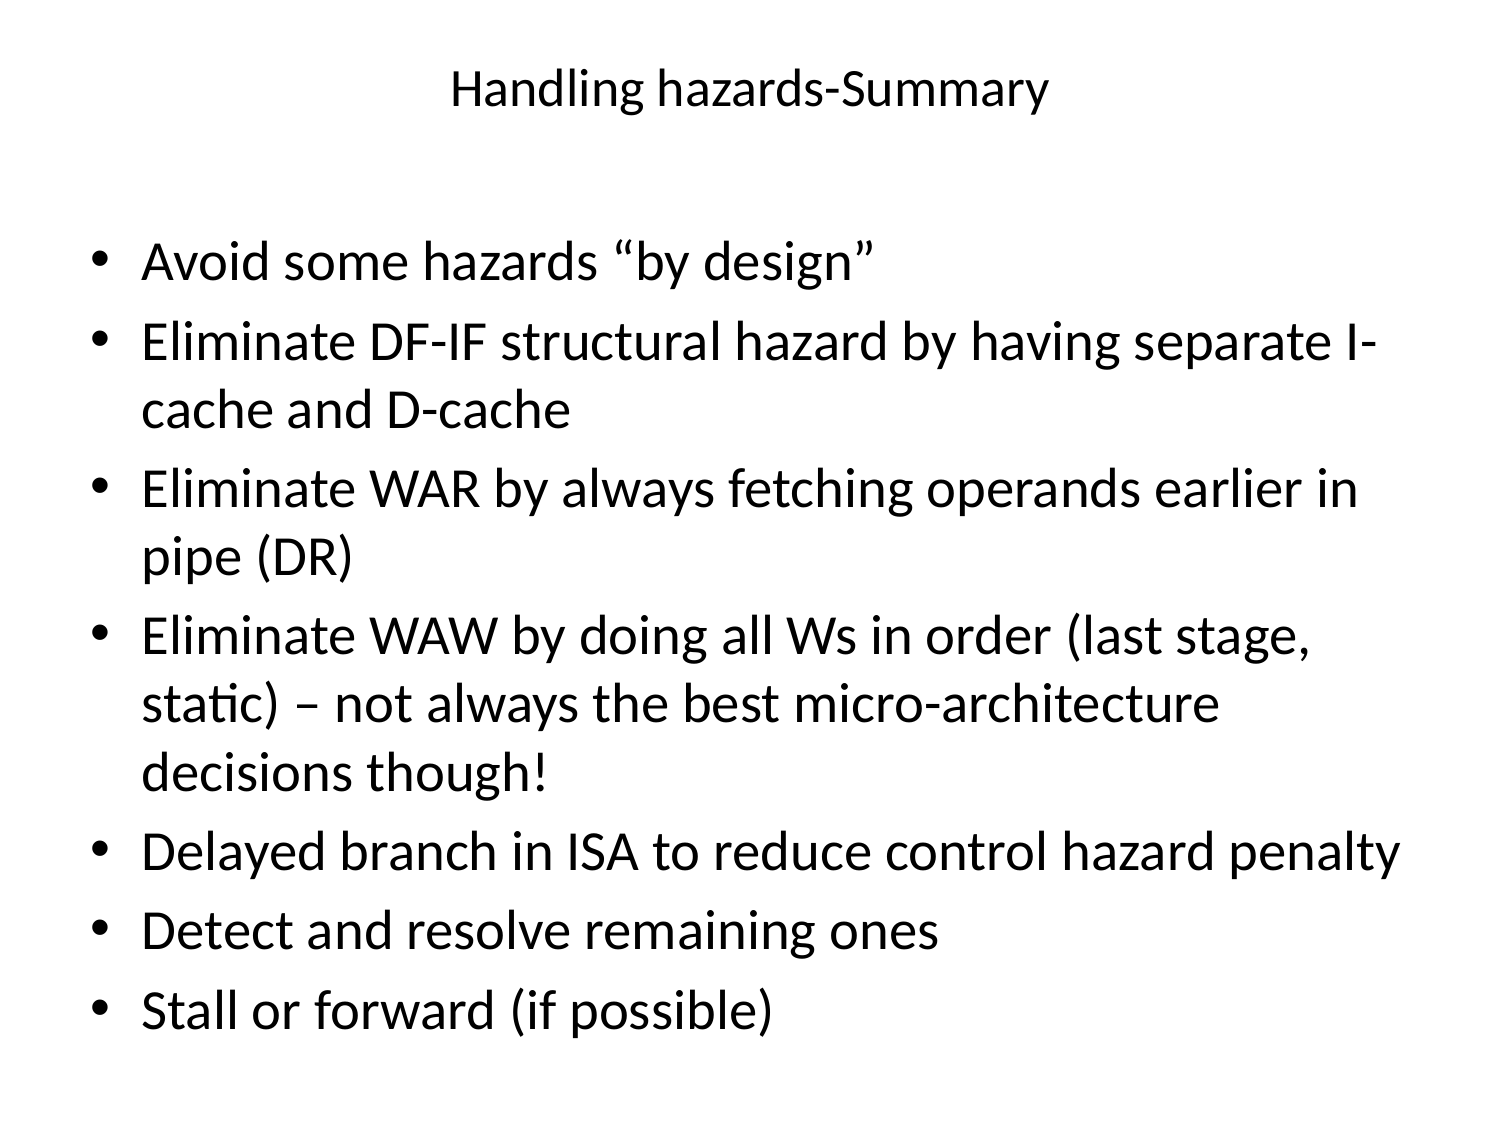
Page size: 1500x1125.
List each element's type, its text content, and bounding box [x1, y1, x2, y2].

list Avoid some hazards “by design” Eliminate DF-IF structural hazard by having separate I-cache and D-cache Eliminate WAR by always fetching operands earlier in pipe (DR) Eliminate WAW by doing all Ws in order (last stage, static) – not always the best micro-architecture decisions though! Delayed branch in ISA to reduce control hazard penalty Detect and resolve remaining ones Stall or forward (if possible) [75, 137, 1425, 1125]
title Handling hazards-Summary [75, 45, 1425, 126]
